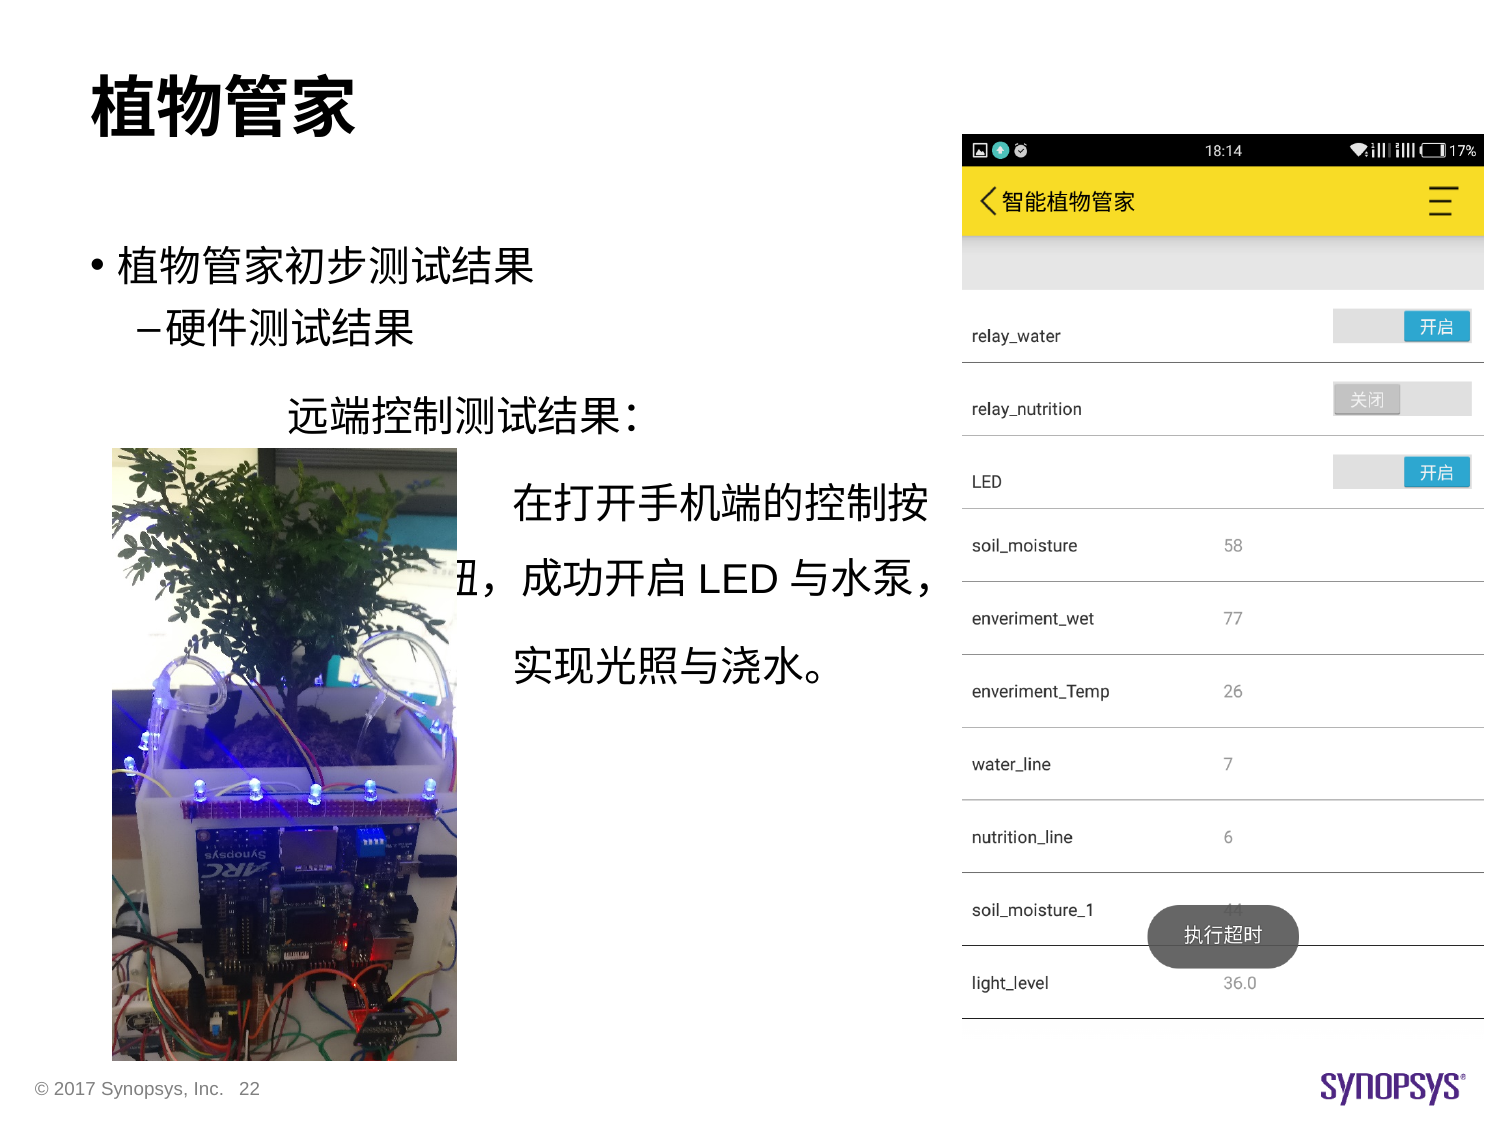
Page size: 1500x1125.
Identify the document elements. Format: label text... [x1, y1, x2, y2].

picture [1321, 1073, 1466, 1108]
list 植物管家初步测试结果 硬件测试结果 远端控制测试结果： 在打开手机端的控制按 钮，成功开启LED与水泵， 实现光照与浇水。 [75, 232, 957, 1028]
picture [962, 134, 1484, 1061]
title 植物管家 [75, 11, 1500, 199]
picture [112, 447, 458, 1061]
